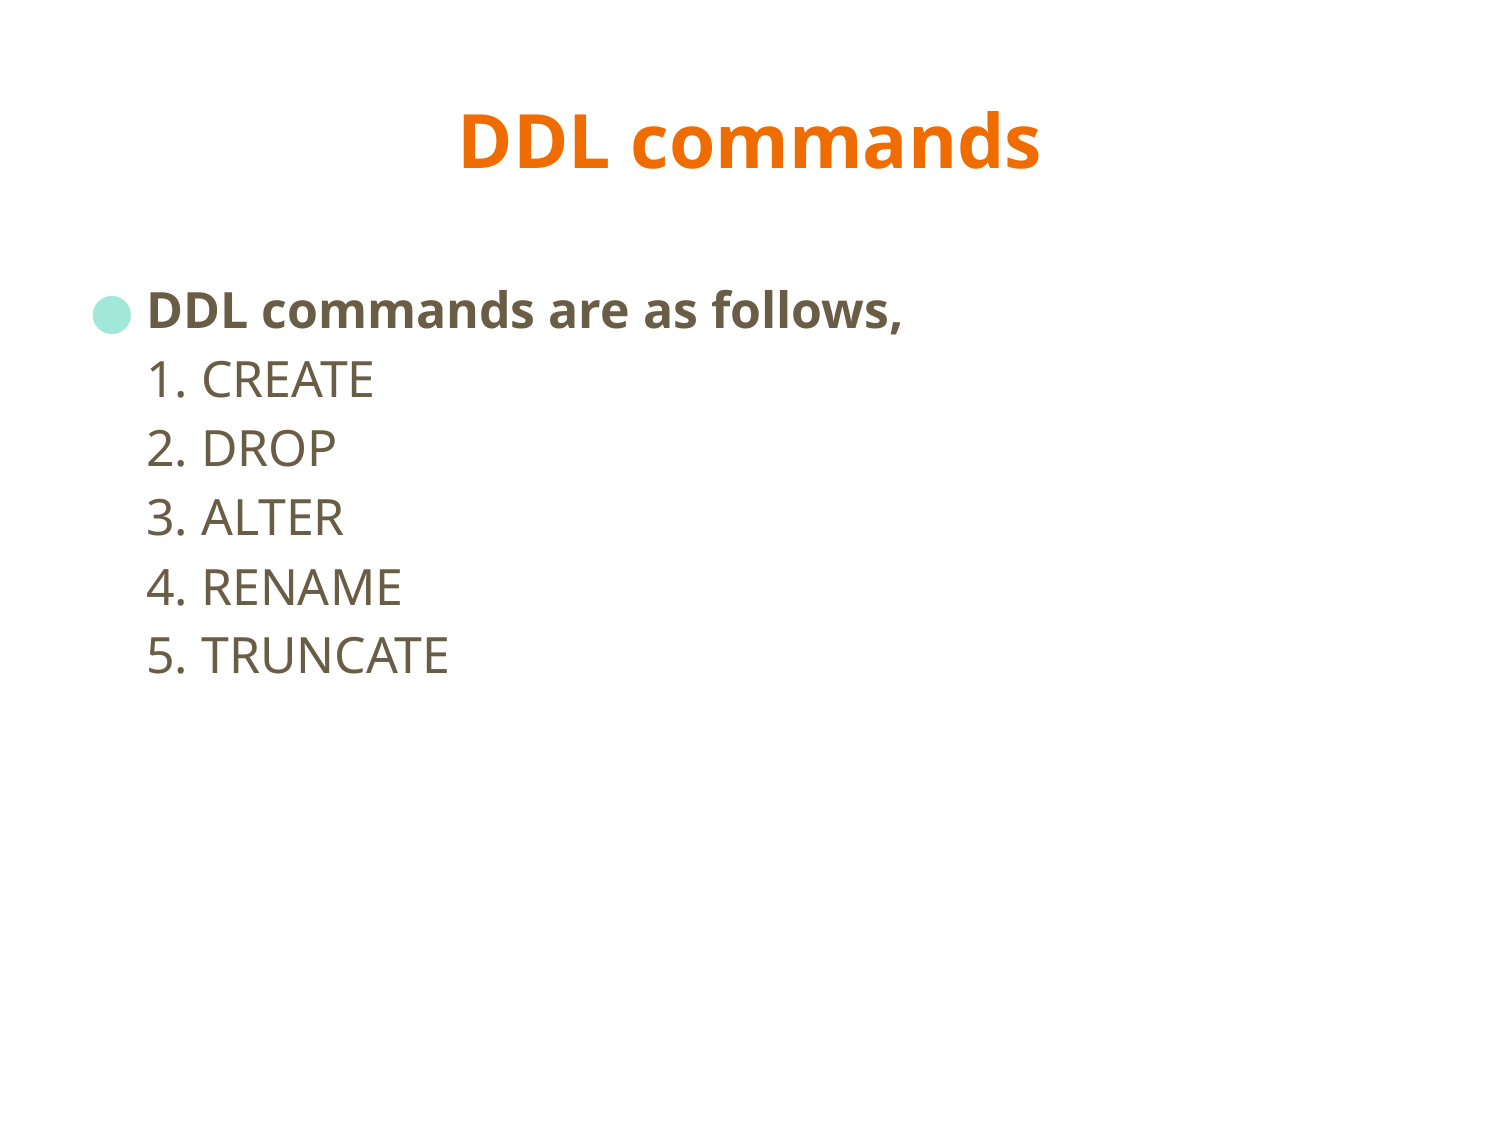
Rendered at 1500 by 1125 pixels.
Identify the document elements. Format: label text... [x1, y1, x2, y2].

title DDL commands [75, 45, 1425, 233]
list DDL commands are as follows, 1. CREATE 2. DROP 3. ALTER 4. RENAME 5. TRUNCATE [75, 262, 1425, 1005]
